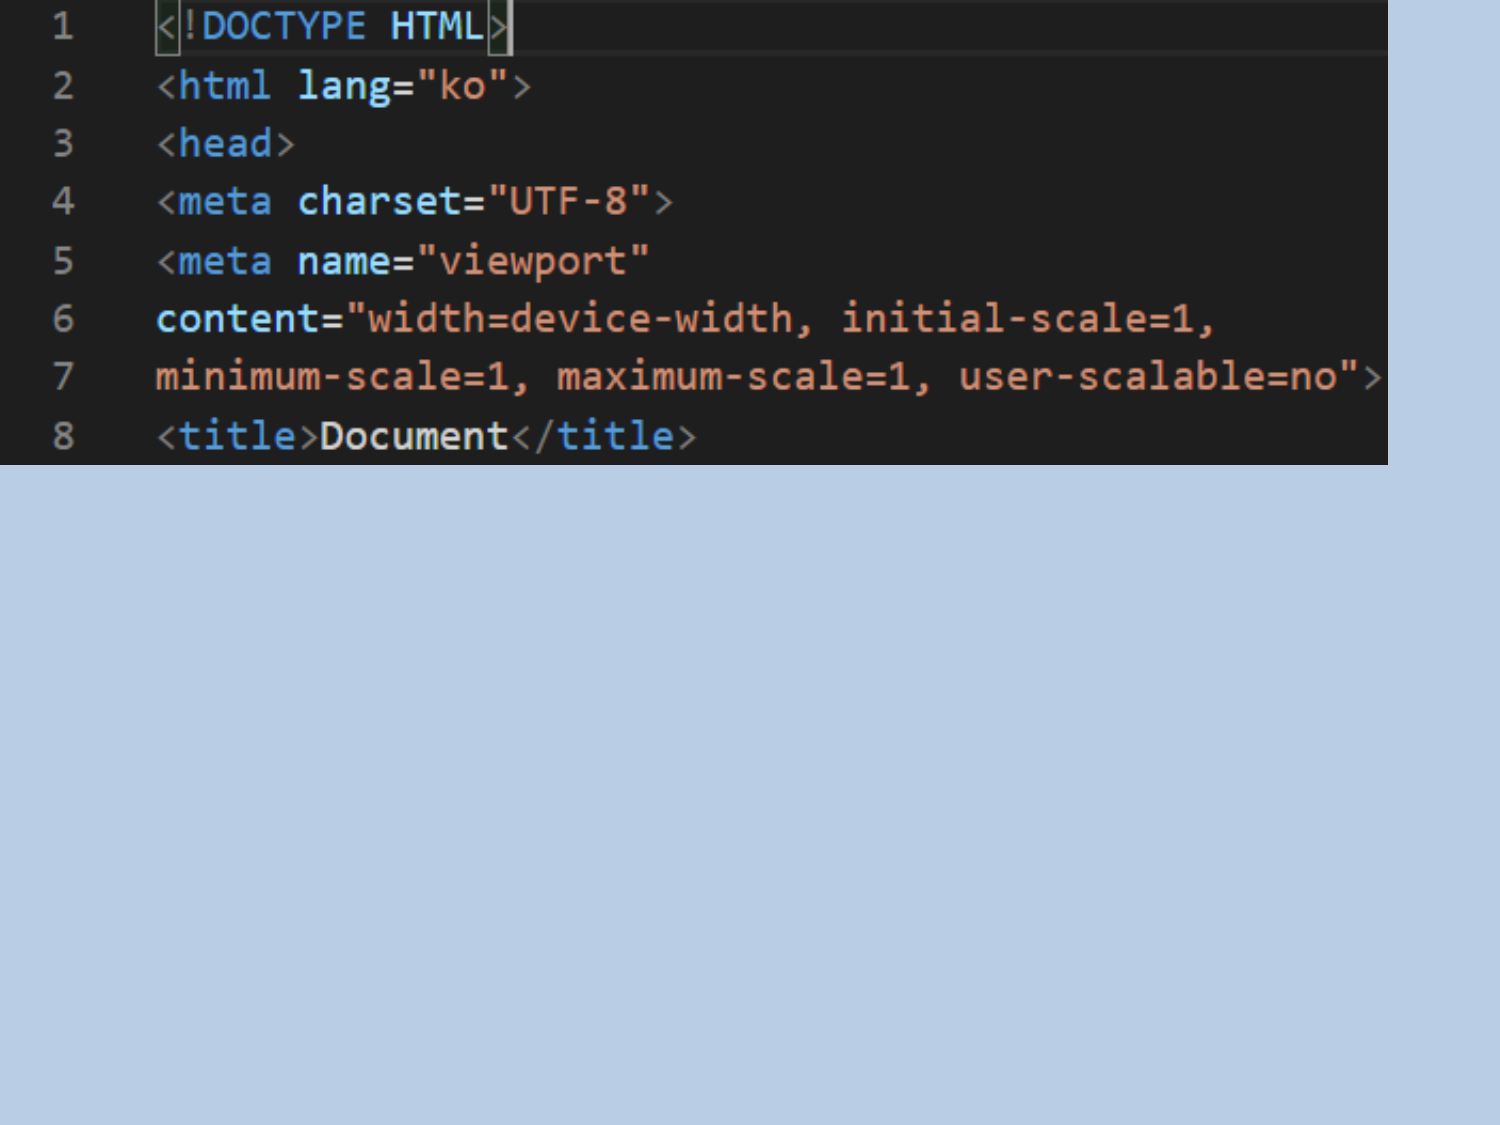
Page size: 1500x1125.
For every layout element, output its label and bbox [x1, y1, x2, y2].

picture [0, 0, 1389, 465]
